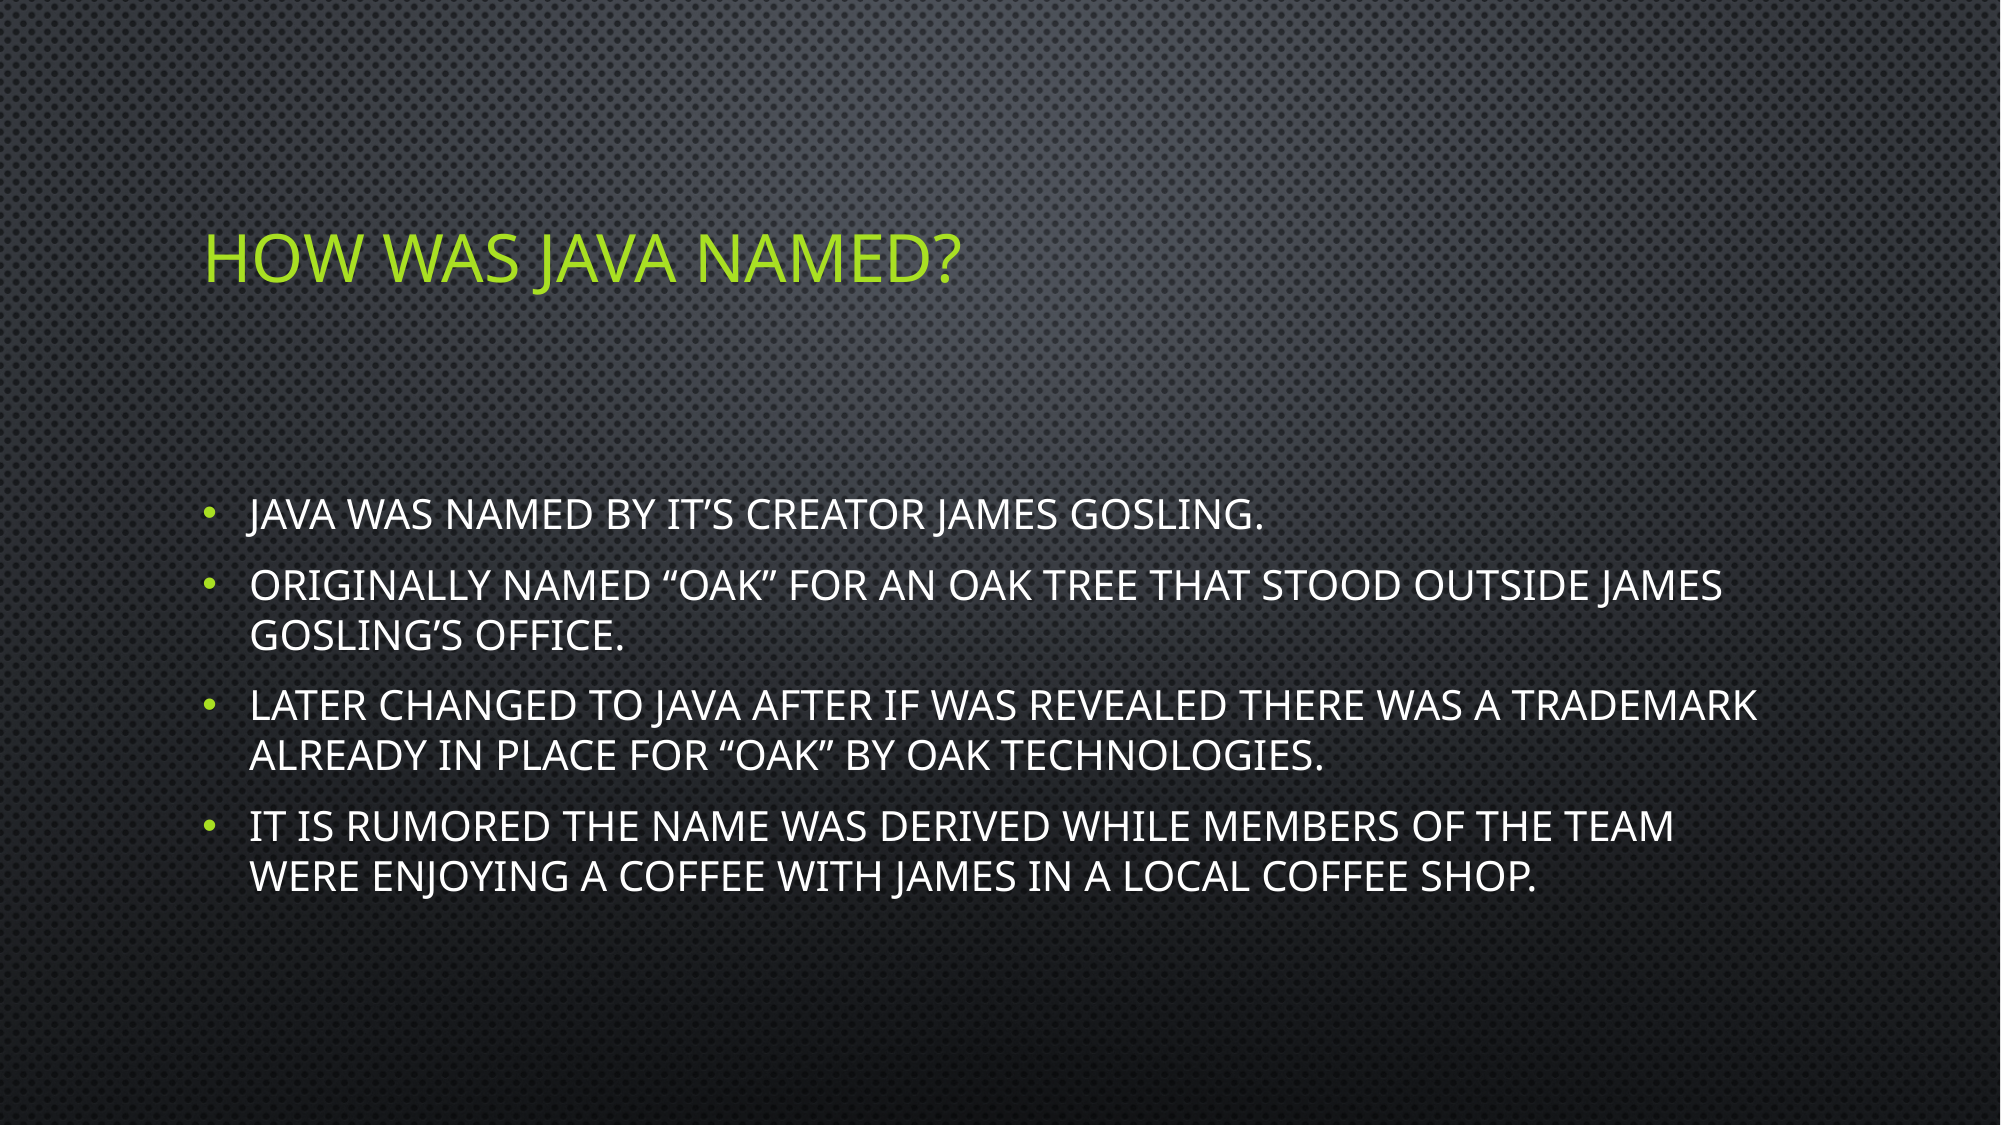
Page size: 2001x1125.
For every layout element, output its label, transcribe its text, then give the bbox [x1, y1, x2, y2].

list JAVA was named by it’s creator James Gosling. Originally named “oak” for an oak tree that stood outside James Gosling’s office. Later changed to JAVA after if was revealed there was a trademark already in place for “oak” by Oak Technologies. It is rumored the name was derived while members of the team were enjoying a coffee with James in a local coffee shop. [187, 437, 1813, 950]
title How was Java Named? [187, 99, 1813, 413]
